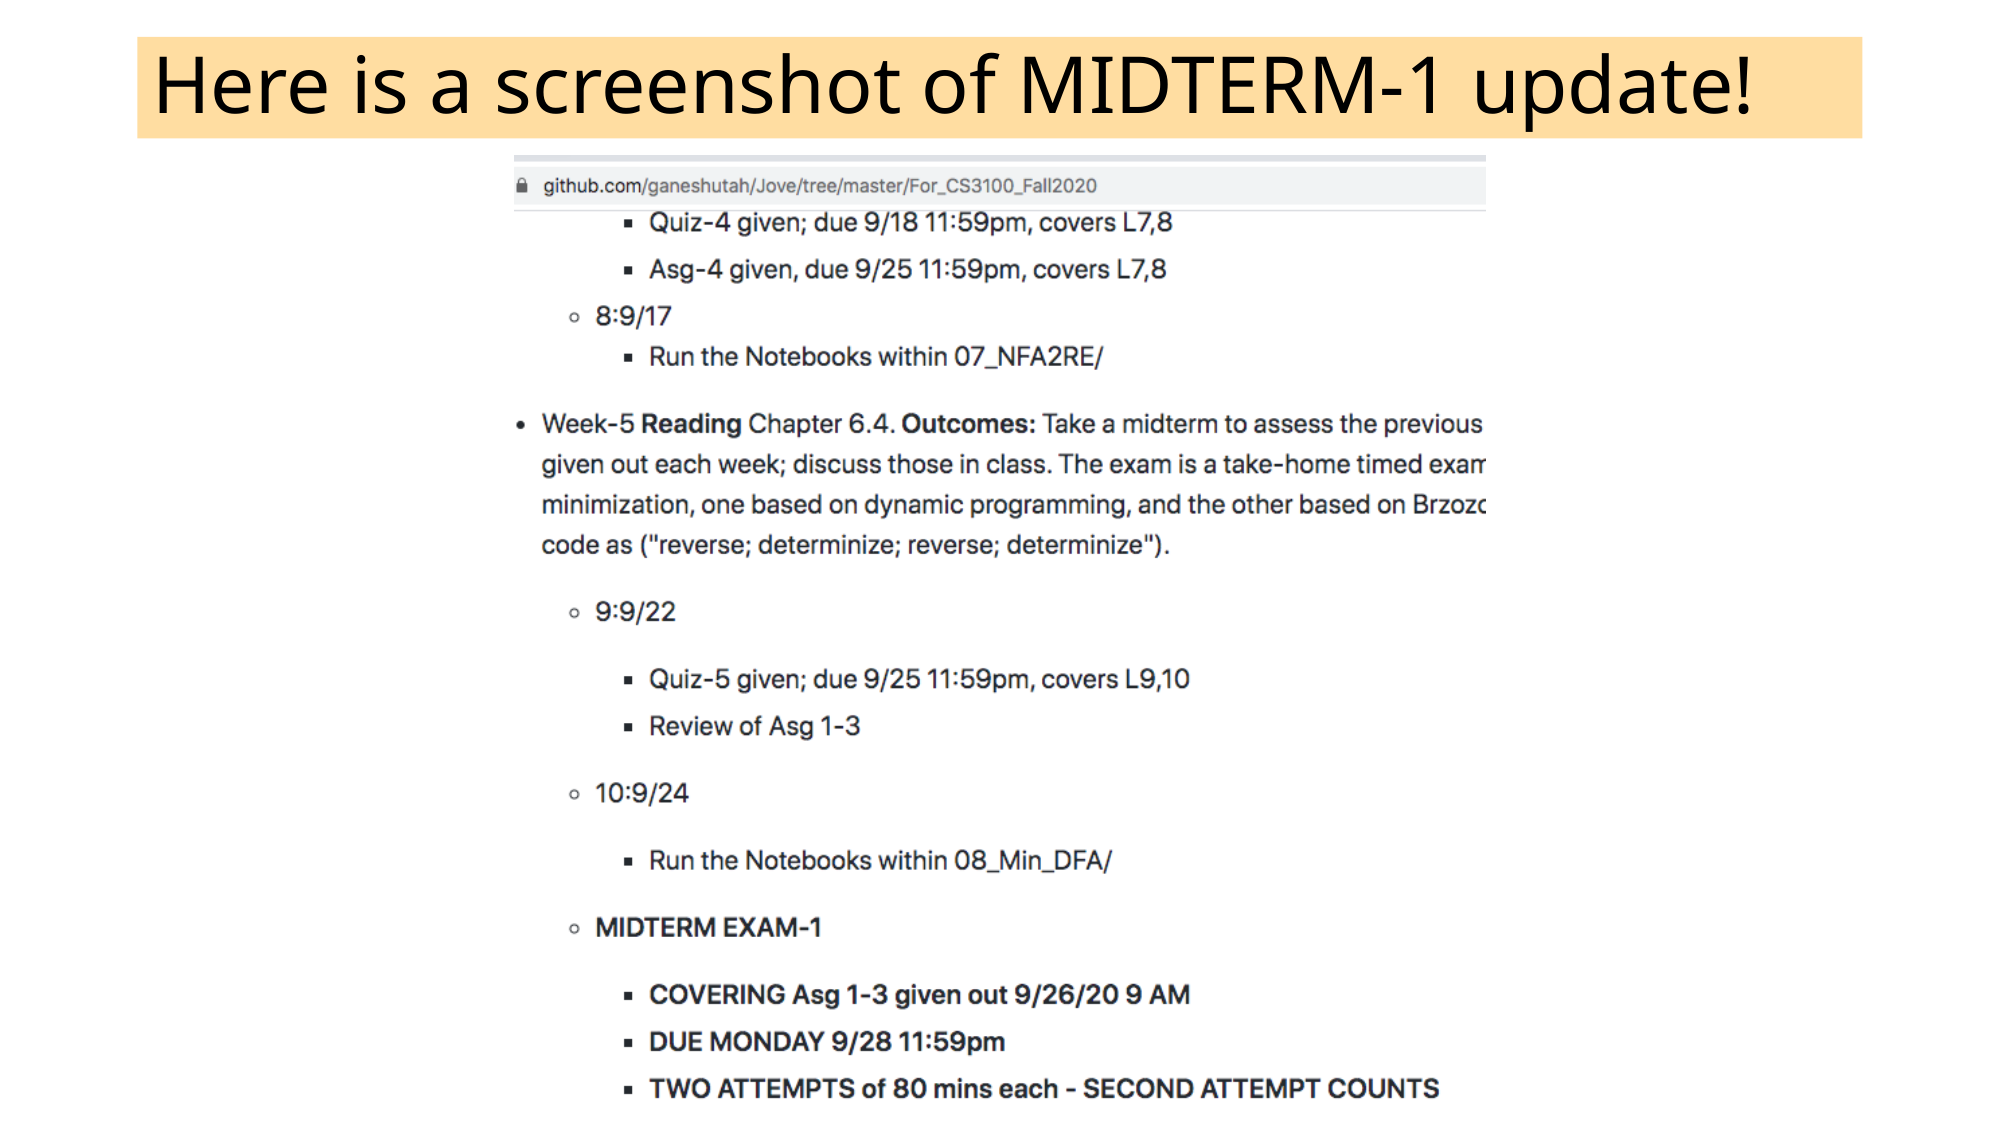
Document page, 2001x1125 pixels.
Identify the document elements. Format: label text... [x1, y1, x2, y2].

picture [514, 155, 1486, 1113]
title Here is a screenshot of MIDTERM-1 update! [137, 36, 1863, 139]
